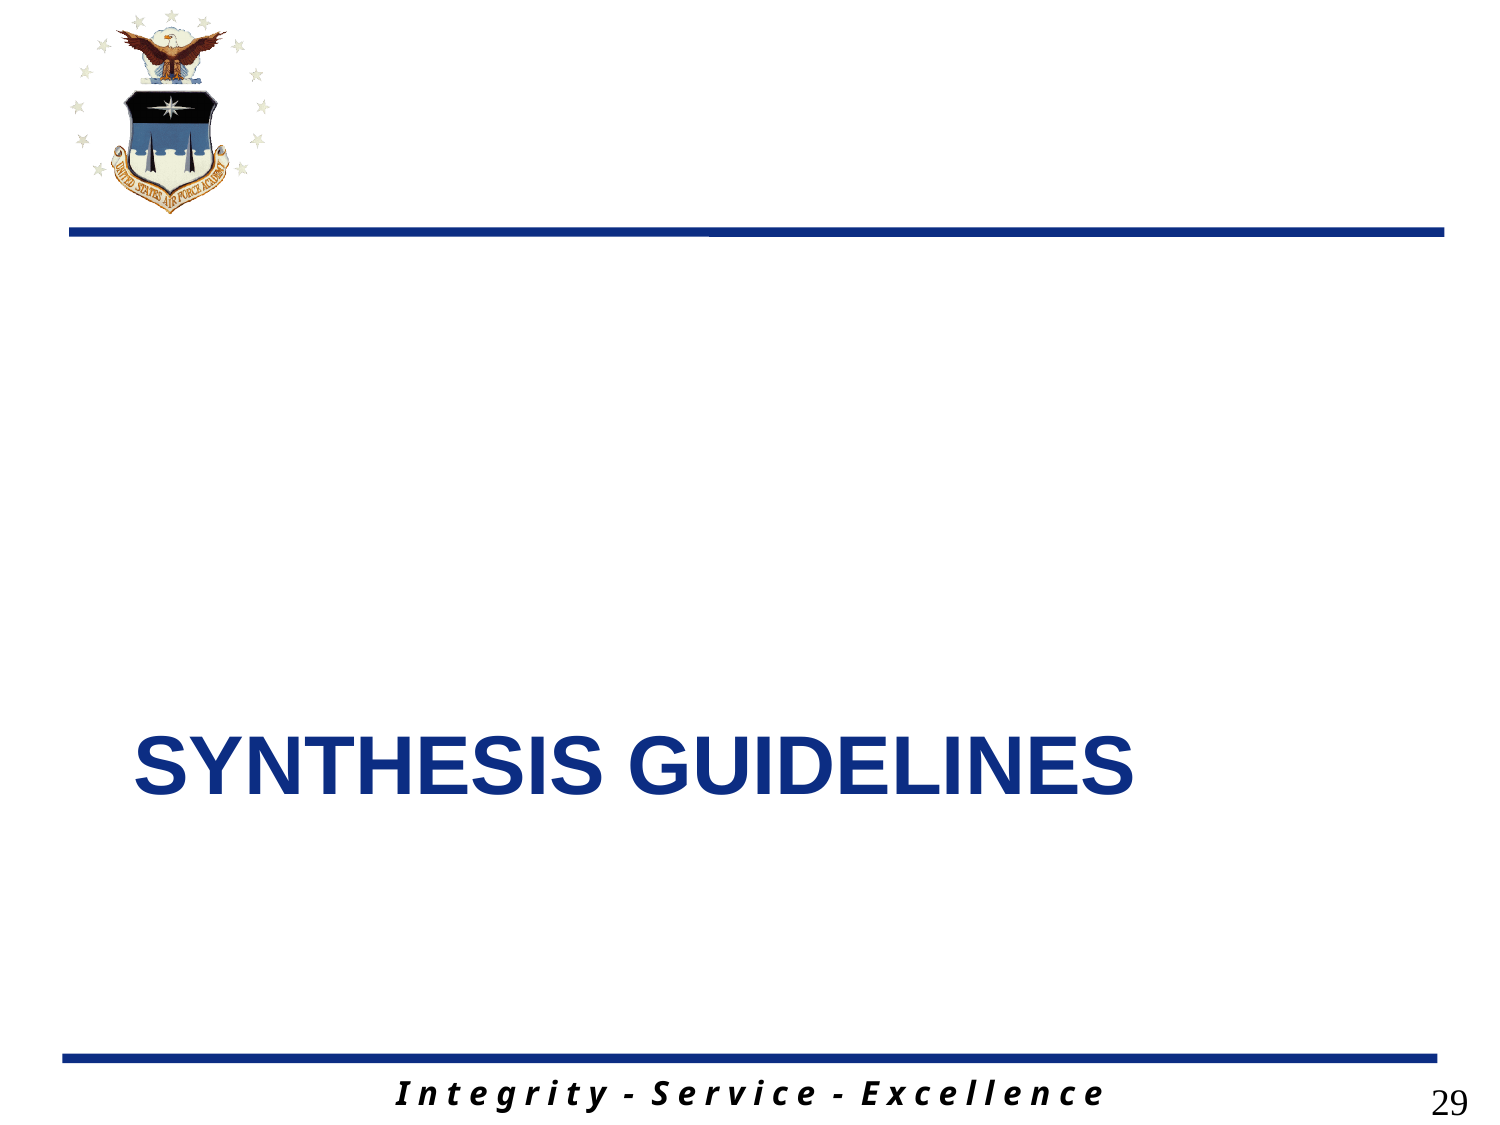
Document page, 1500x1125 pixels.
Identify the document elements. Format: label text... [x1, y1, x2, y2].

picture [63, 0, 275, 222]
slide_number 29 [1133, 1025, 1484, 1105]
title Synthesis Guidelines [118, 722, 1394, 947]
